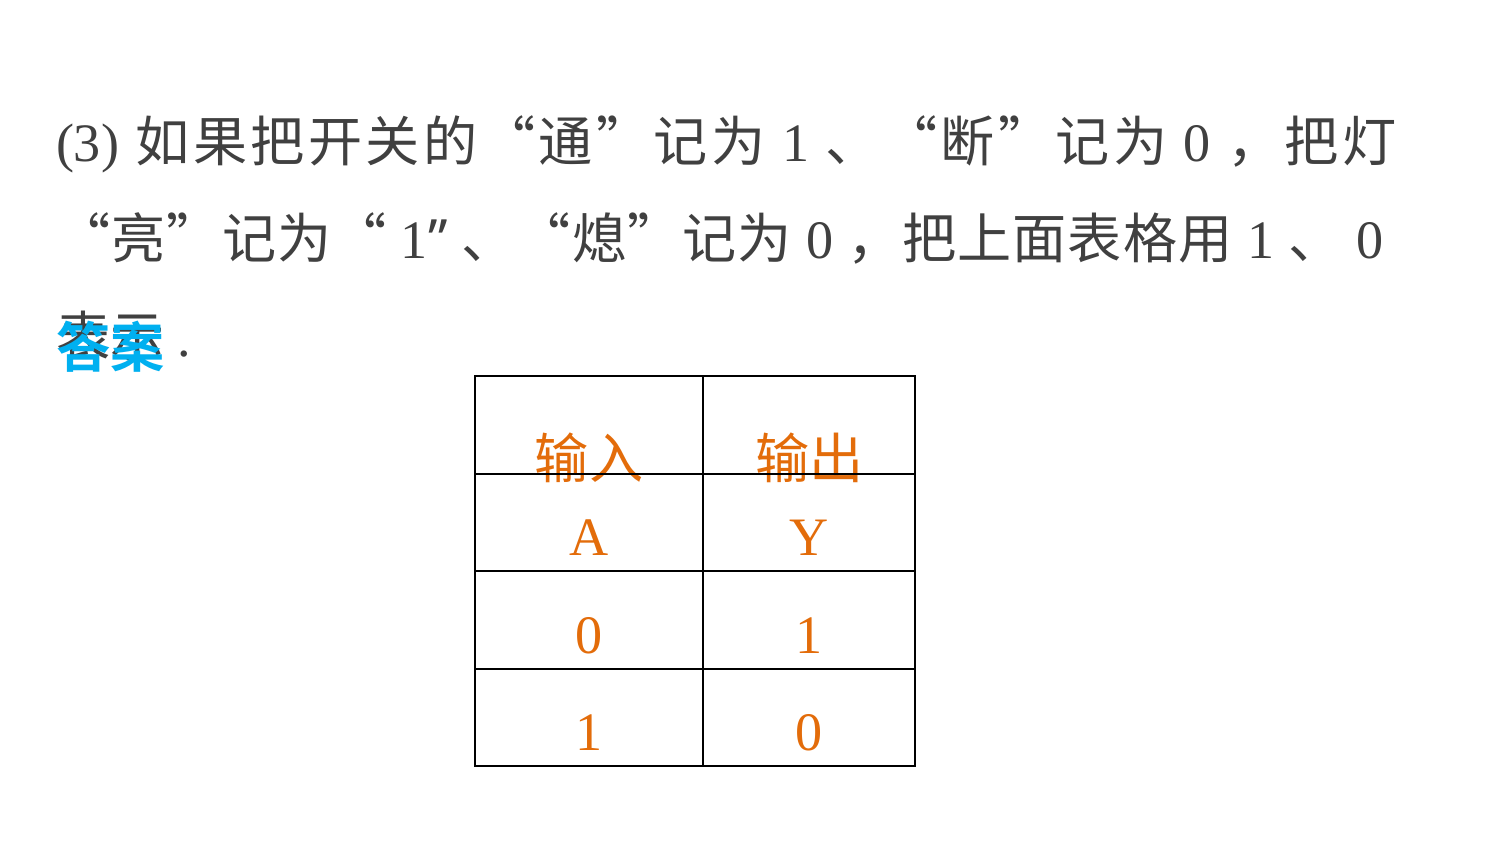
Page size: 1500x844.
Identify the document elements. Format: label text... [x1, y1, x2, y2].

table_cell A [476, 475, 702, 570]
text_box 答案 [41, 273, 1412, 386]
table_cell 0 [476, 572, 702, 668]
text_box (3)如果把开关的“通”记为1、“断”记为0，把灯“亮”记为“1”、“熄”记为0，把上面表格用1、0表示. [41, 67, 1412, 273]
table_header 输入 [476, 377, 702, 473]
table_cell 0 [704, 670, 914, 765]
table_header 输出 [704, 377, 914, 473]
table_cell Y [704, 475, 914, 570]
table_cell 1 [476, 670, 702, 765]
table_cell 1 [704, 572, 914, 668]
